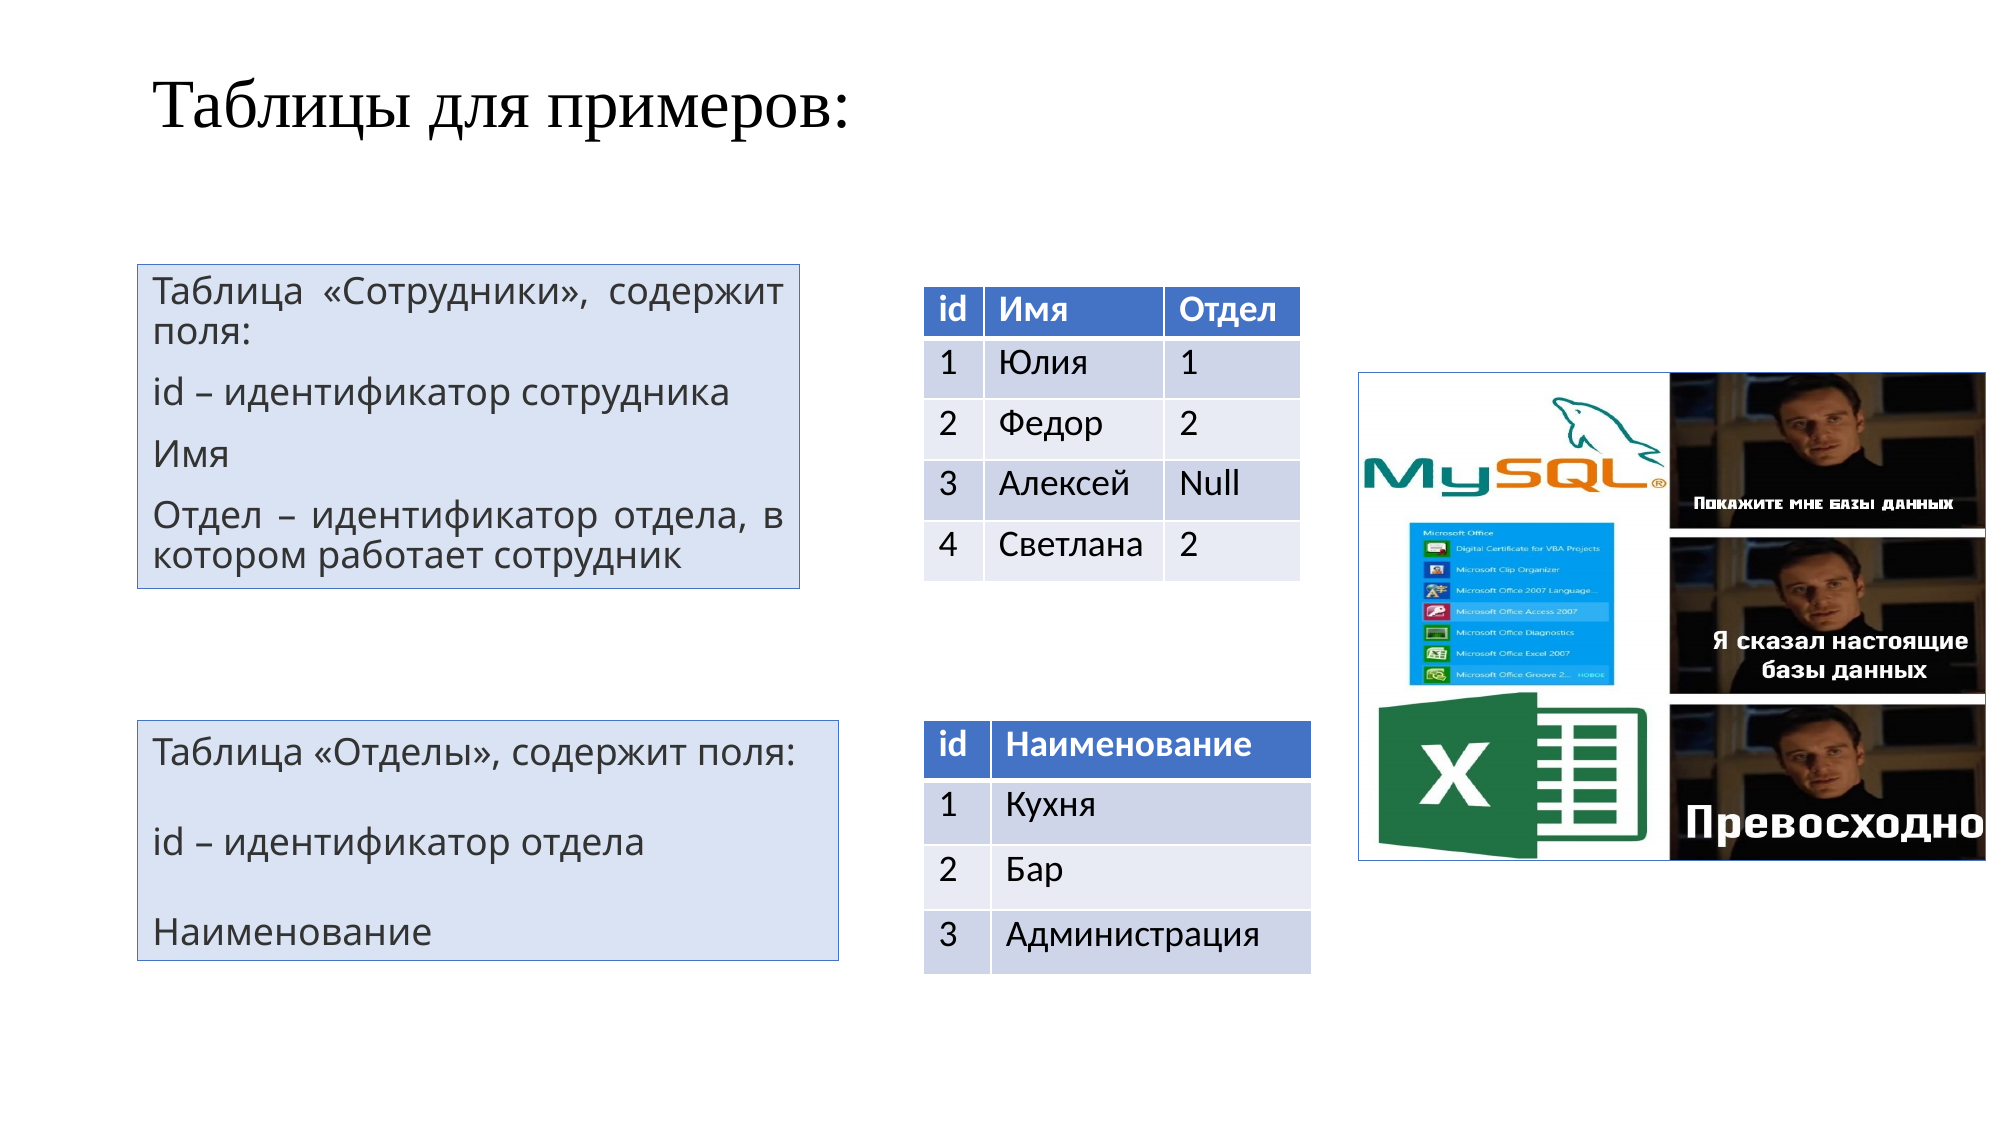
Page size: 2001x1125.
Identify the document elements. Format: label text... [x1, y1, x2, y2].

table_header id [924, 721, 990, 778]
table_cell 2 [1165, 522, 1300, 581]
table_cell Алексей [985, 461, 1163, 520]
table_cell Федор [985, 400, 1163, 459]
table_cell 1 [924, 783, 990, 844]
table_cell Кухня [992, 783, 1311, 844]
table_cell 3 [924, 911, 990, 974]
table_cell 1 [924, 341, 983, 398]
table_cell 2 [924, 400, 983, 459]
table_header Имя [985, 287, 1163, 336]
table_cell 1 [1165, 341, 1300, 398]
text_box Таблица «Отделы», содержит поля: id – идентификатор отдела Наименование [137, 720, 839, 961]
picture [1358, 372, 1986, 861]
table_cell 3 [924, 461, 983, 520]
title Таблицы для примеров: [137, 59, 1863, 233]
table_cell Юлия [985, 341, 1163, 398]
table_cell 4 [924, 522, 983, 581]
table_cell Администрация [992, 911, 1311, 974]
table_cell Null [1165, 461, 1300, 520]
table_cell 2 [924, 846, 990, 909]
table_cell Светлана [985, 522, 1163, 581]
table_header Отдел [1165, 287, 1300, 336]
table_cell 2 [1165, 400, 1300, 459]
table_cell Бар [992, 846, 1311, 909]
list Таблица «Сотрудники», содержит поля: id – идентификатор сотрудника Имя Отдел – идентификатор отдела, в котором работает сотрудник [137, 264, 800, 589]
table_header Наименование [992, 721, 1311, 778]
table_header id [924, 287, 983, 336]
